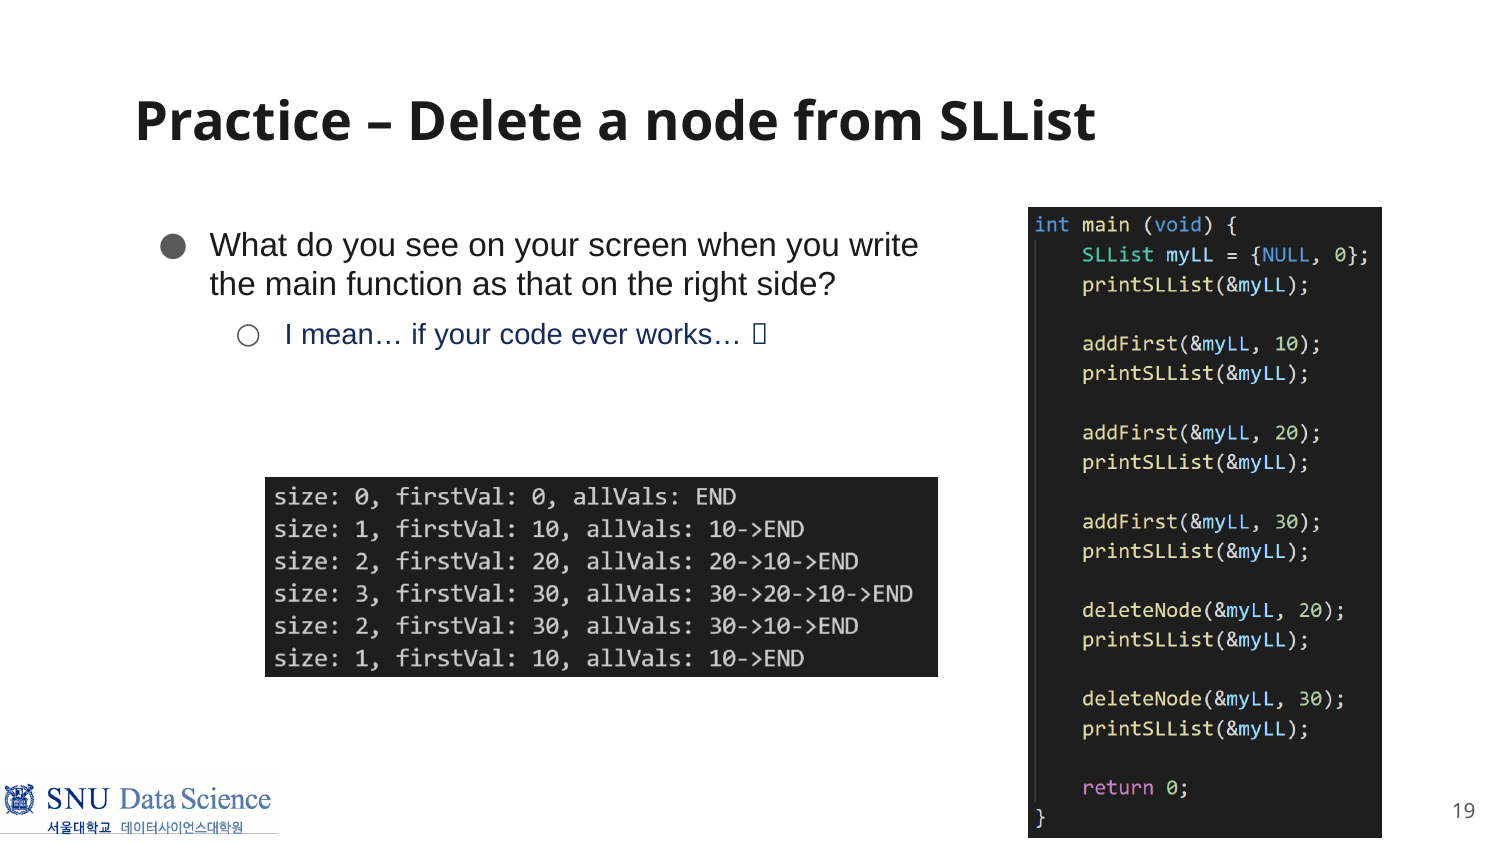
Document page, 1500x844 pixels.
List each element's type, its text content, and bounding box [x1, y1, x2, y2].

list What do you see on your screen when you write the main function as that on the right side? I mean… if your code ever works…  [119, 207, 969, 747]
title Practice – Delete a node from SLList [119, 71, 1381, 173]
picture [0, 767, 289, 844]
picture [265, 476, 938, 677]
picture [1027, 207, 1382, 838]
slide_number 19 [1400, 779, 1491, 844]
